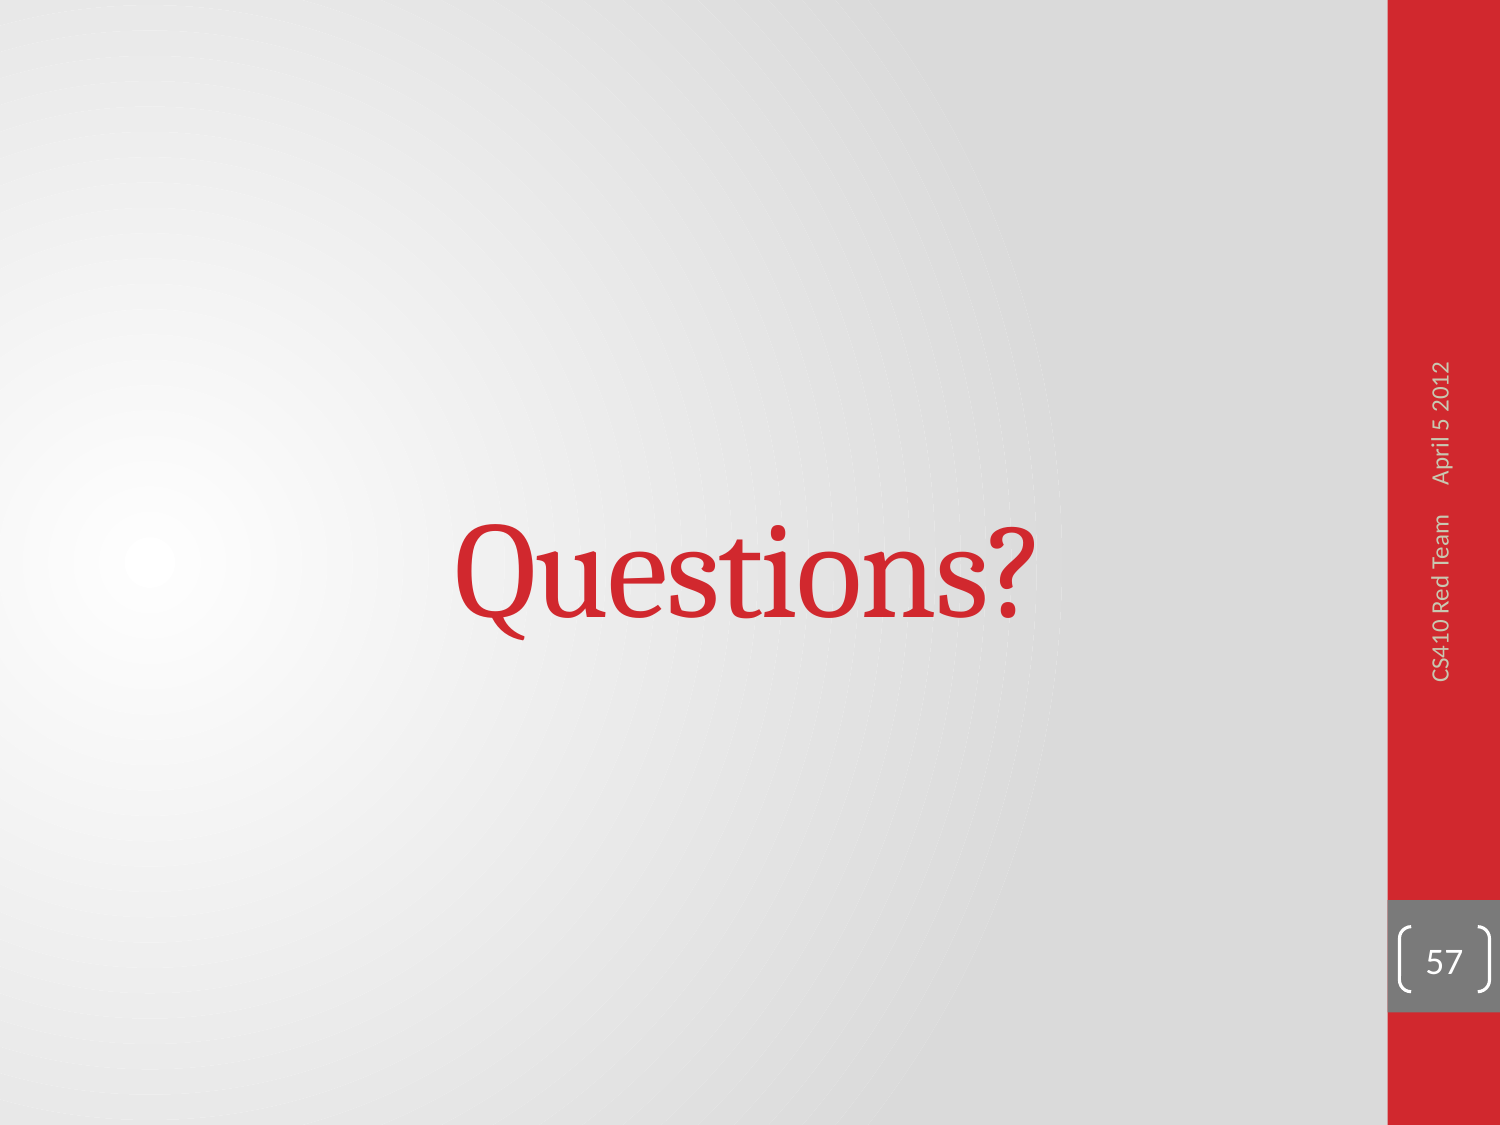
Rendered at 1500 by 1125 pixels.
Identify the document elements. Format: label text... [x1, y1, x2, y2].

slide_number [1408, 100, 1469, 500]
footer CS410 Red Team [1408, 500, 1469, 889]
slide_number 57 [1397, 925, 1492, 994]
title Questions? [125, 468, 1375, 657]
